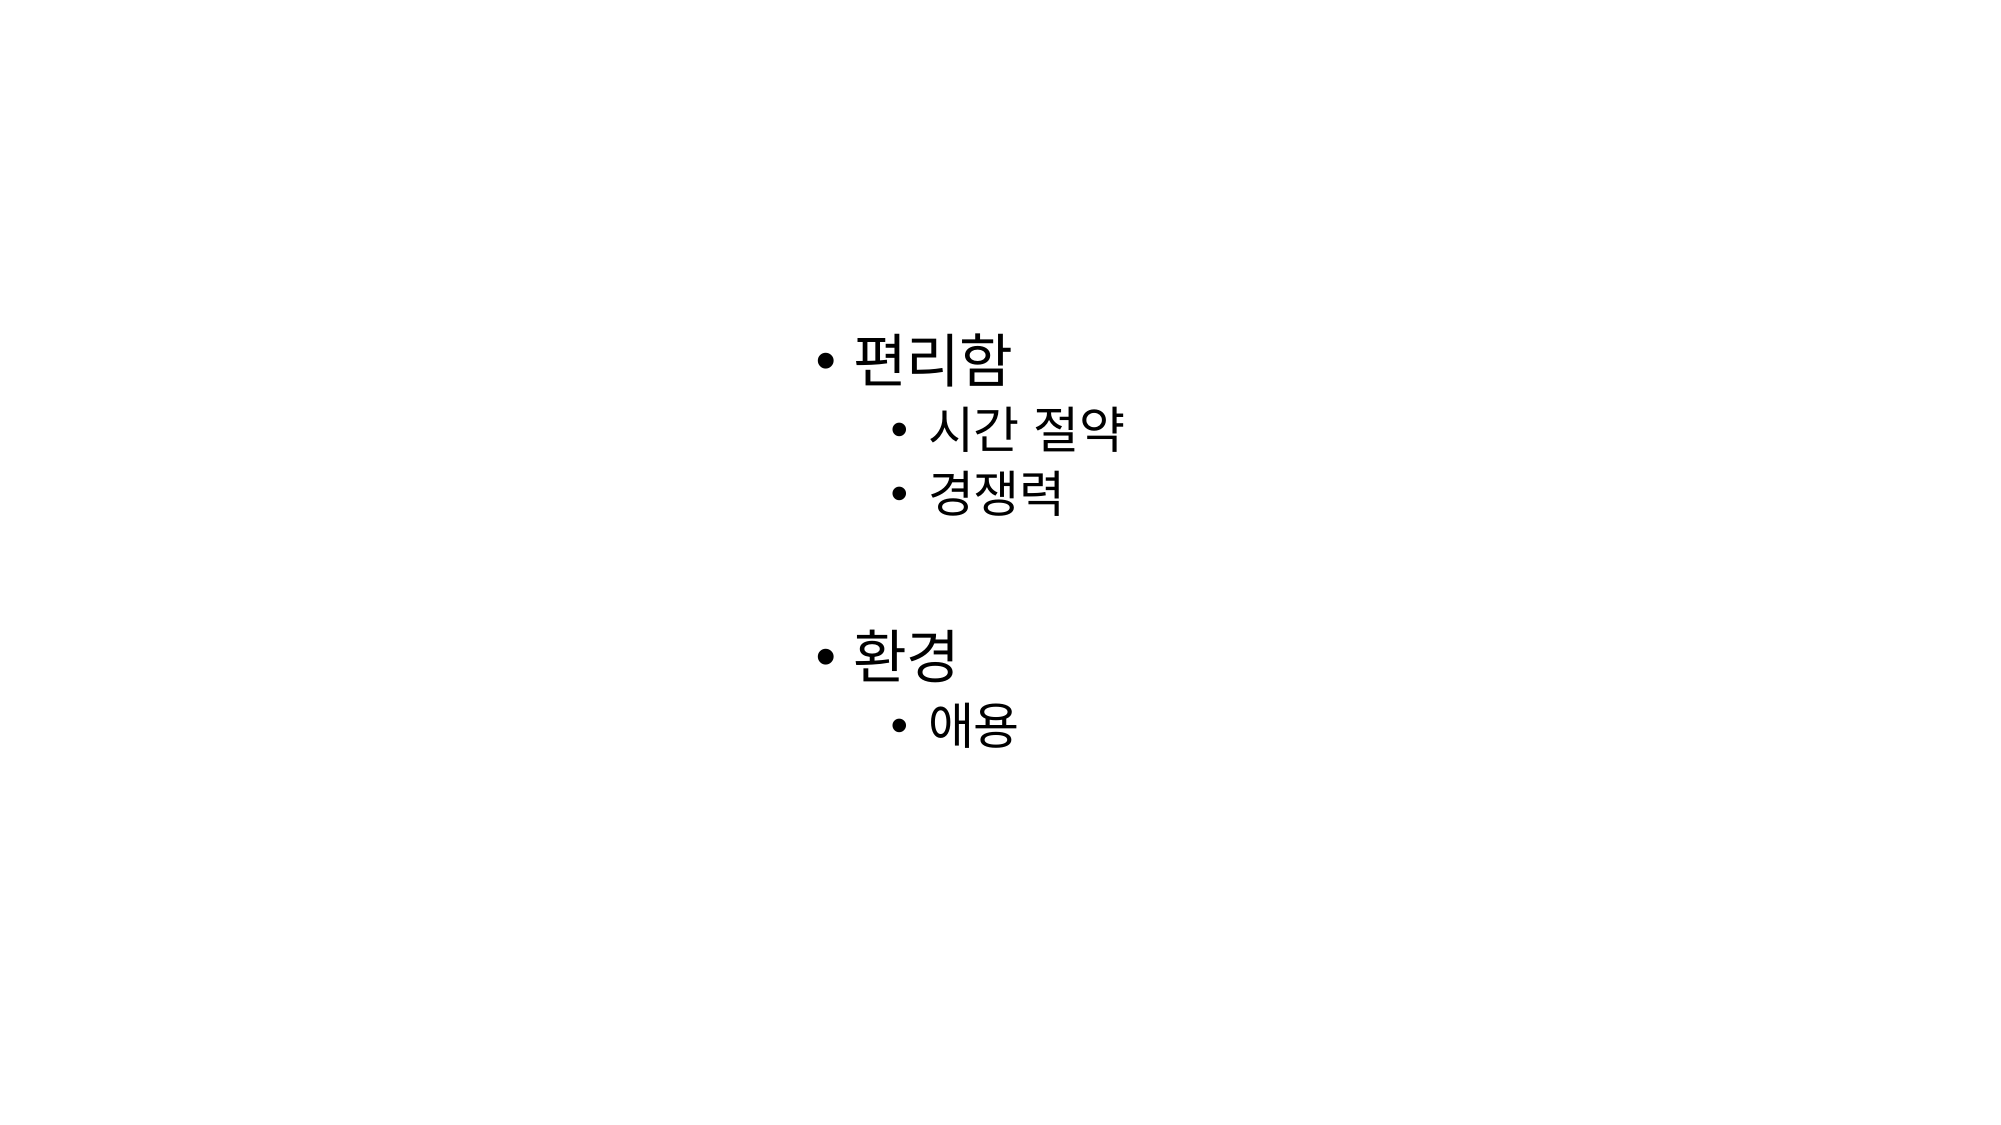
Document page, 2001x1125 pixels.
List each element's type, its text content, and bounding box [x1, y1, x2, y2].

list 편리함 시간 절약 경쟁력 환경 애용 [800, 324, 1200, 801]
